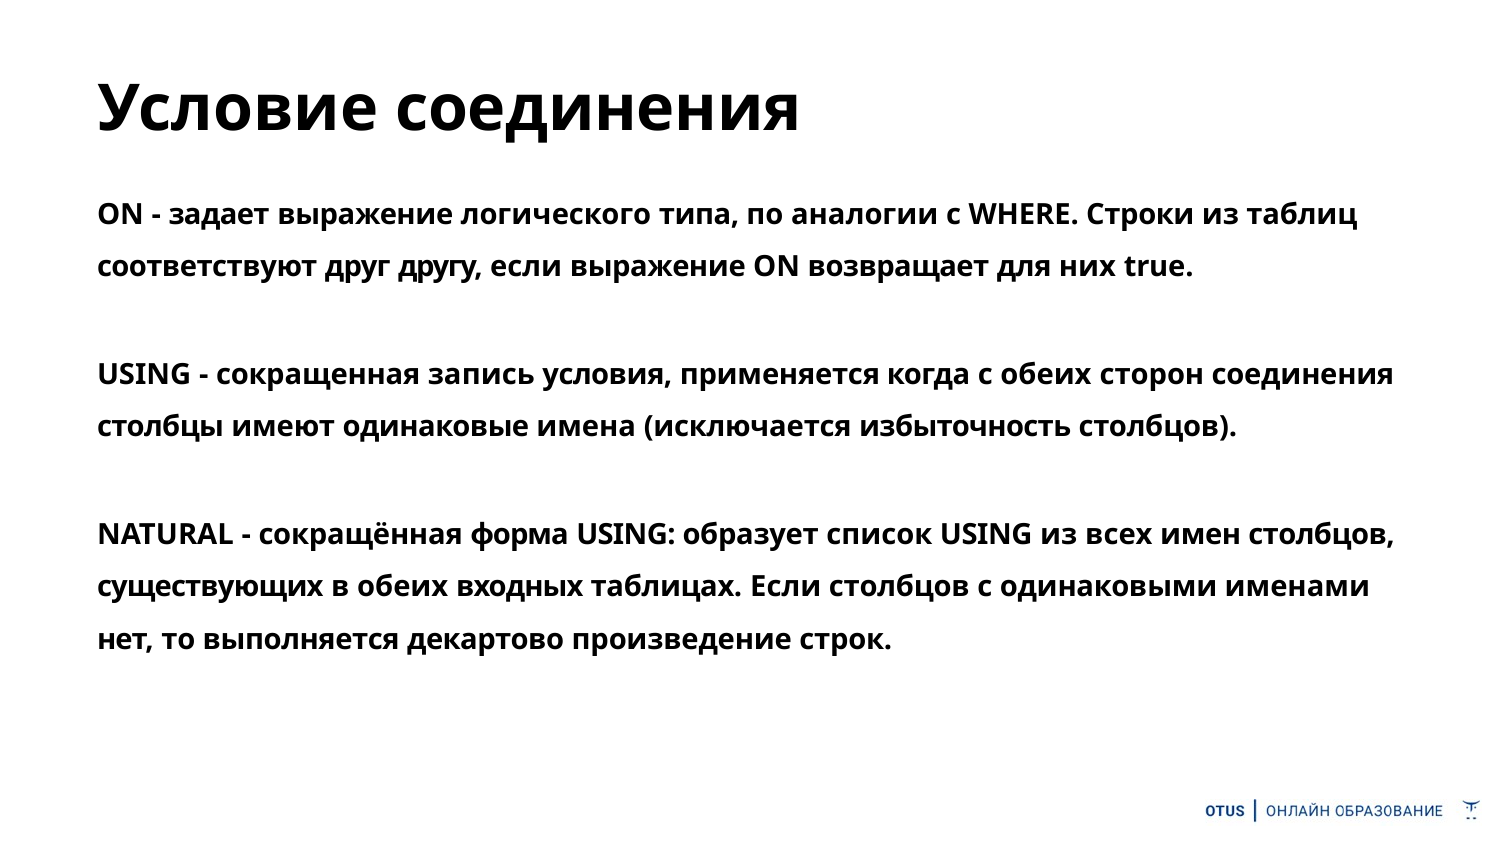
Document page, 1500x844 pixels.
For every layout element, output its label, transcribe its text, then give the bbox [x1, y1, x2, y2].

text_box ON - задает выражение логического типа, по аналогии с WHERE. Строки из таблиц соответствуют друг другу, если выражение ON возвращает для них true. USING - сокращенная запись условия, применяется когда с обеих сторон соединения столбцы имеют одинаковые имена (исключается избыточность столбцов). NATURAL - сокращённая форма USING: образует список USING из всех имен столбцов, существующих в обеих входных таблицах. Если столбцов с одинаковыми именами нет, то выполняется декартово произведение строк. [95, 175, 1446, 655]
title Условие соединения [95, 63, 1239, 175]
picture [1205, 799, 1482, 826]
